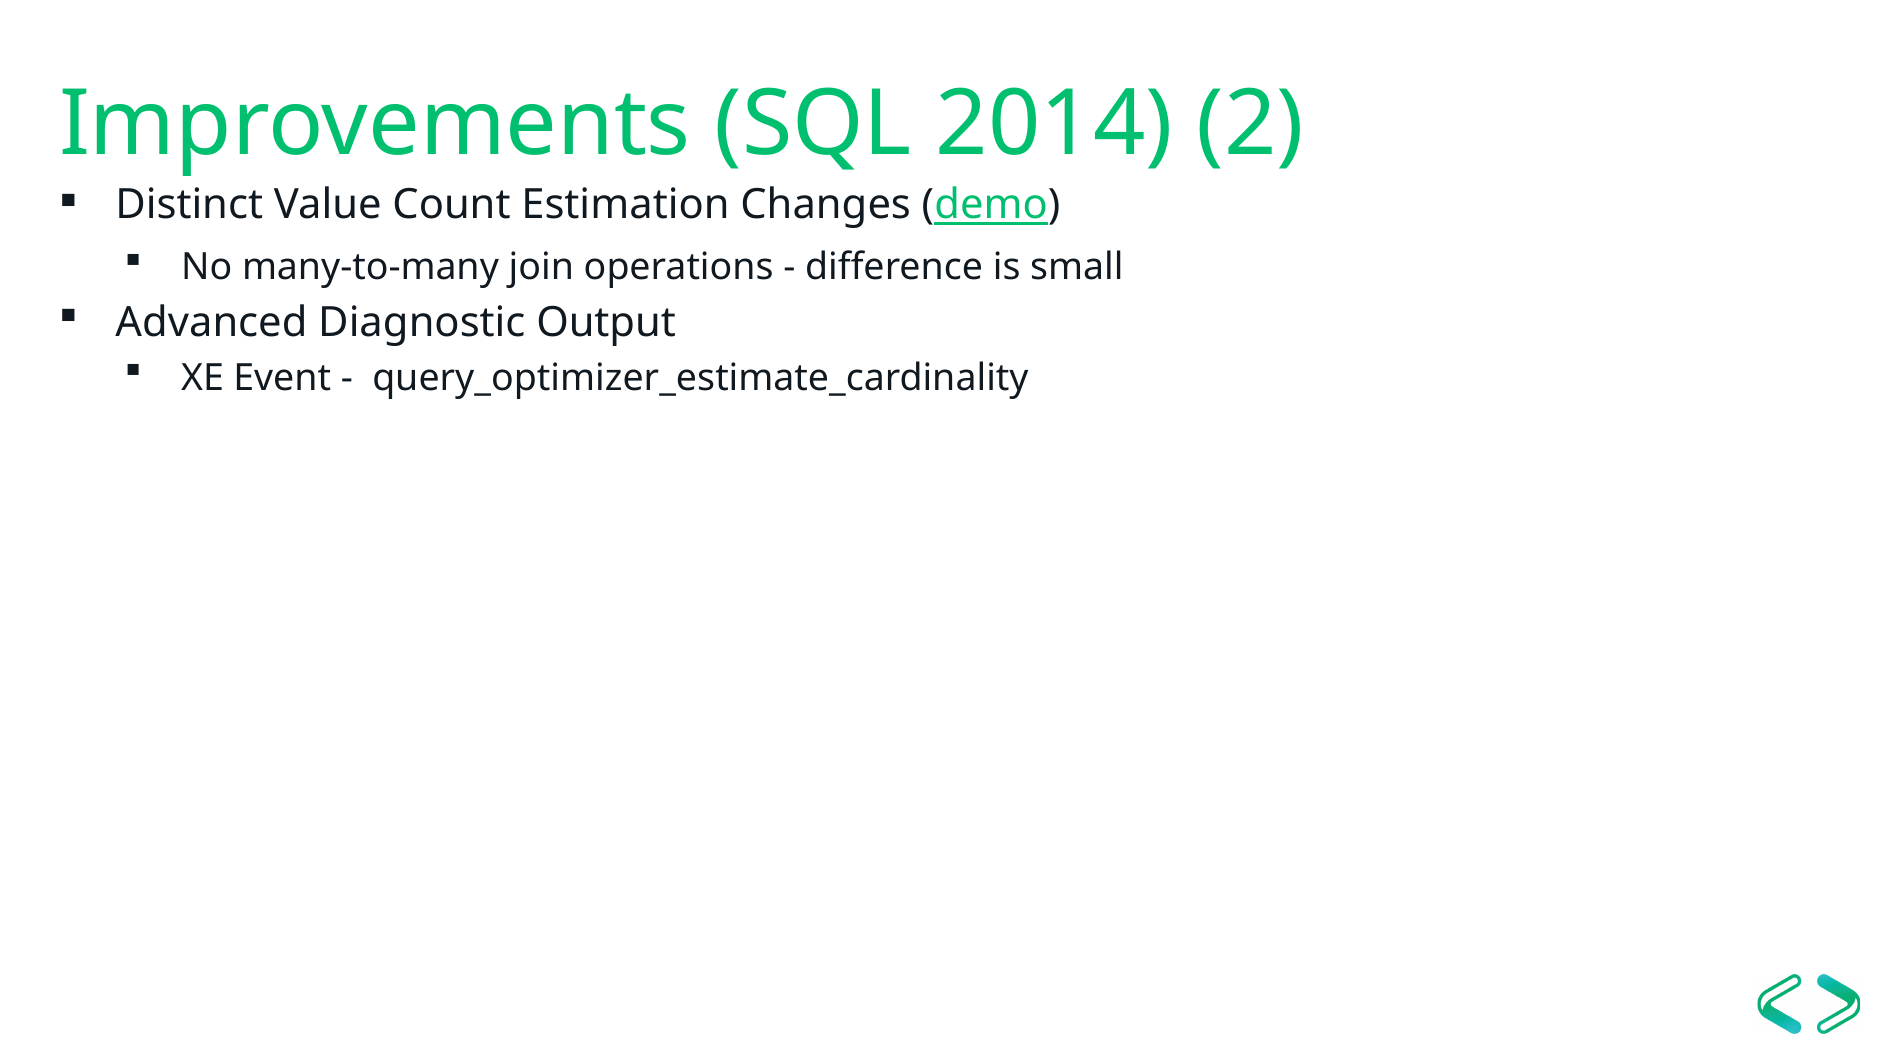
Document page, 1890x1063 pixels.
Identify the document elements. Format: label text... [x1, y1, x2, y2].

title Improvements (SQL 2014) (2) [59, 59, 1831, 177]
list Distinct Value Count Estimation Changes (demo) No many-to-many join operations - difference is small Advanced Diagnostic Output XE Event - query_optimizer_estimate_cardinality [59, 177, 1831, 1004]
